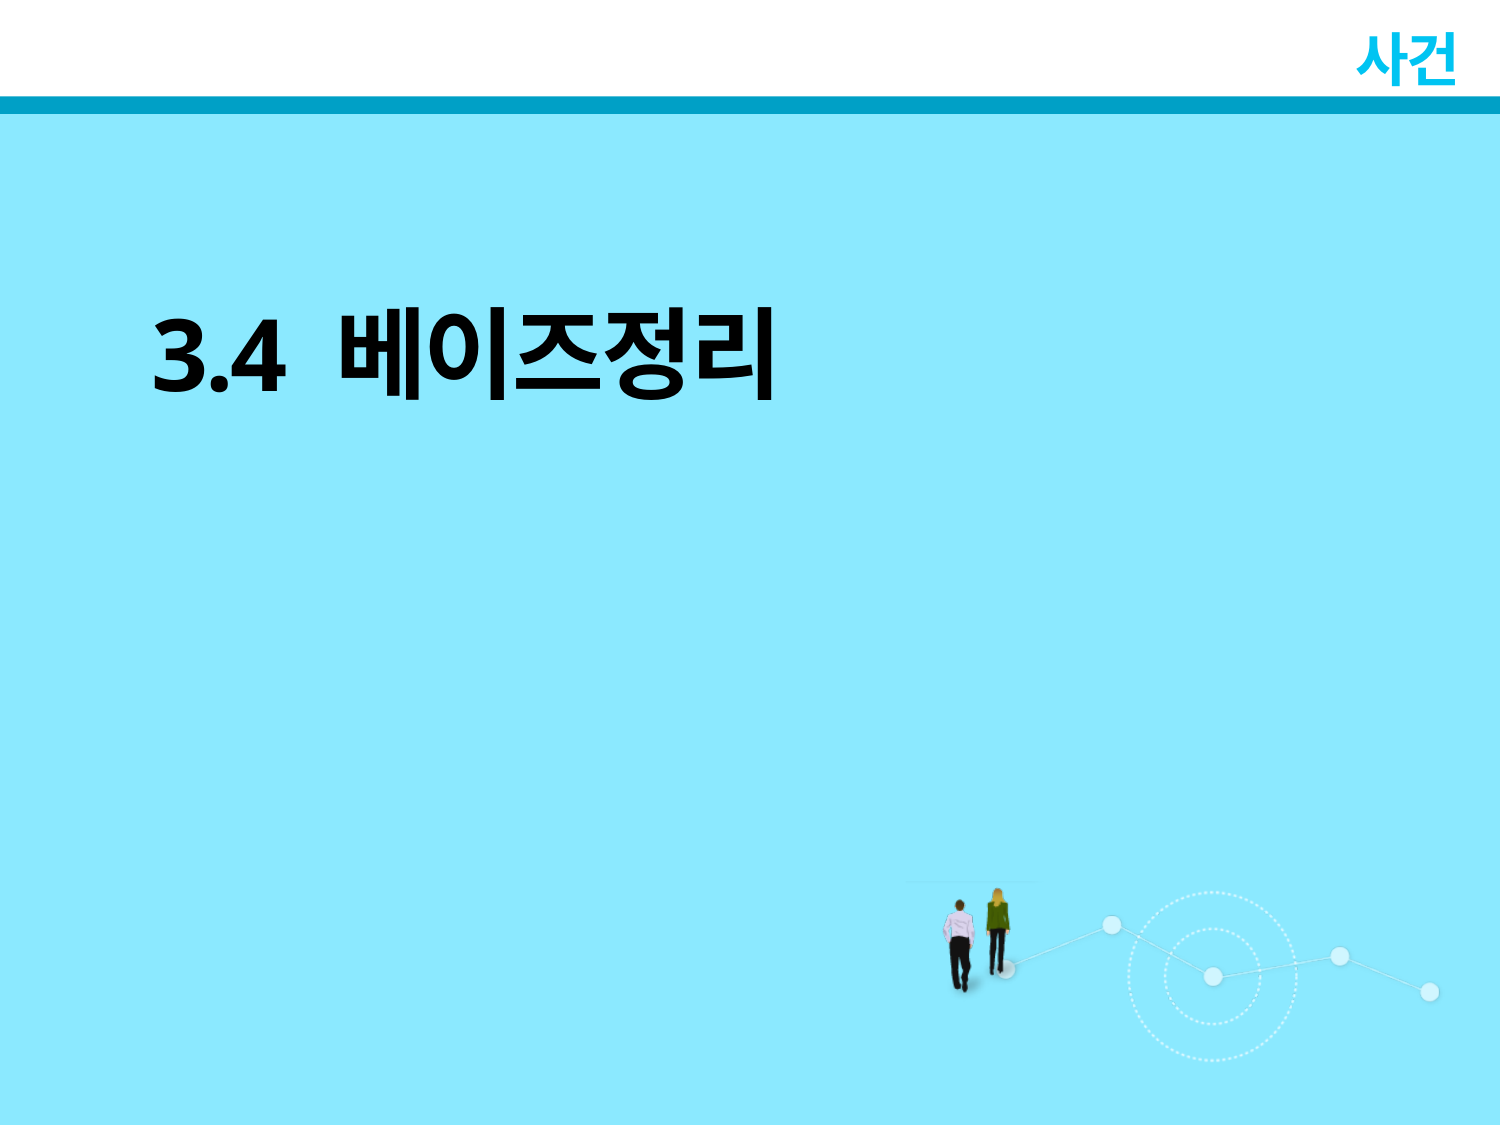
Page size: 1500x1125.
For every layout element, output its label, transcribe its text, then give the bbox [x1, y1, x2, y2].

text_box 3.4 베이즈정리 [136, 272, 798, 419]
picture [905, 881, 1449, 1104]
